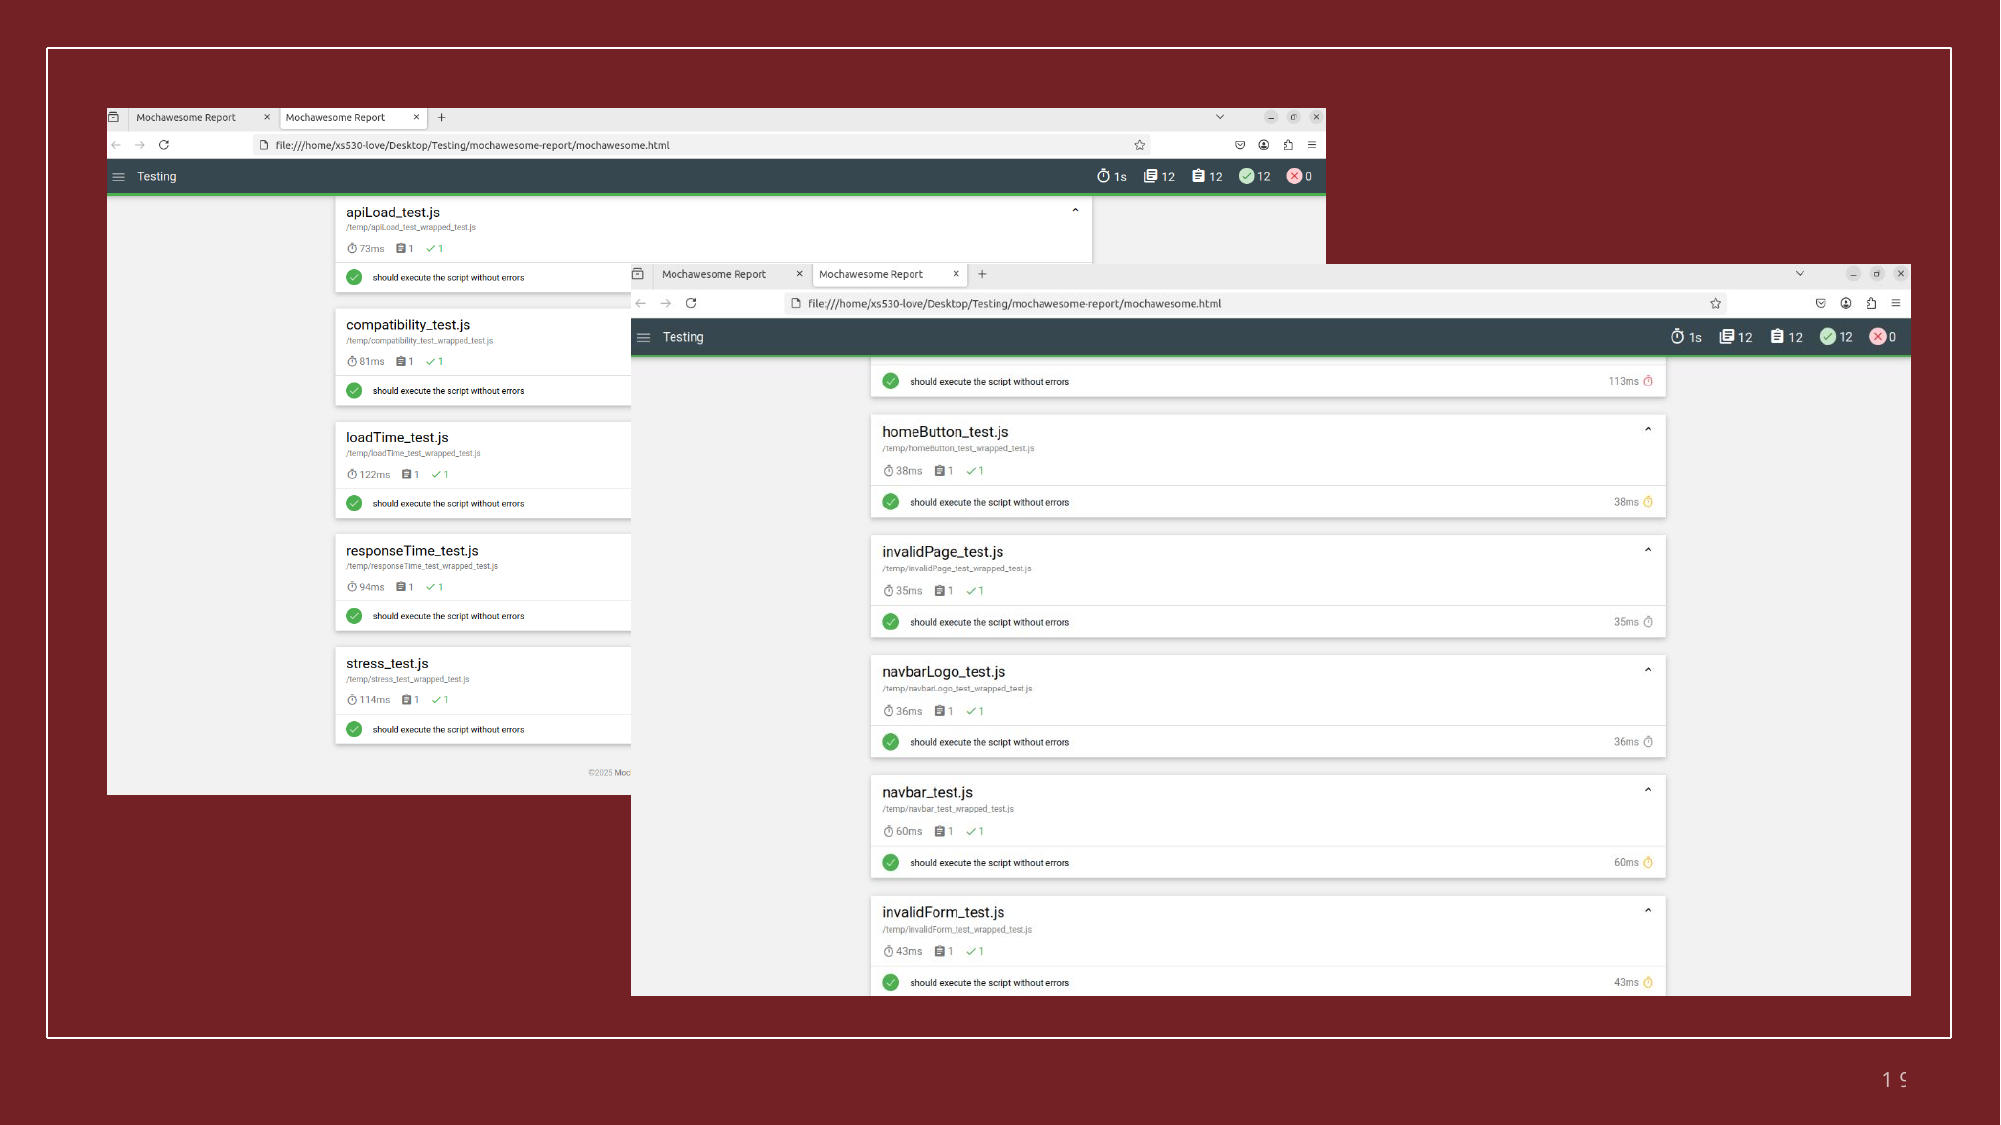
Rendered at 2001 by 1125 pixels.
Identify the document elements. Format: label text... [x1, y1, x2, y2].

picture [107, 108, 1911, 996]
slide_number 19 [1549, 1050, 1912, 1111]
